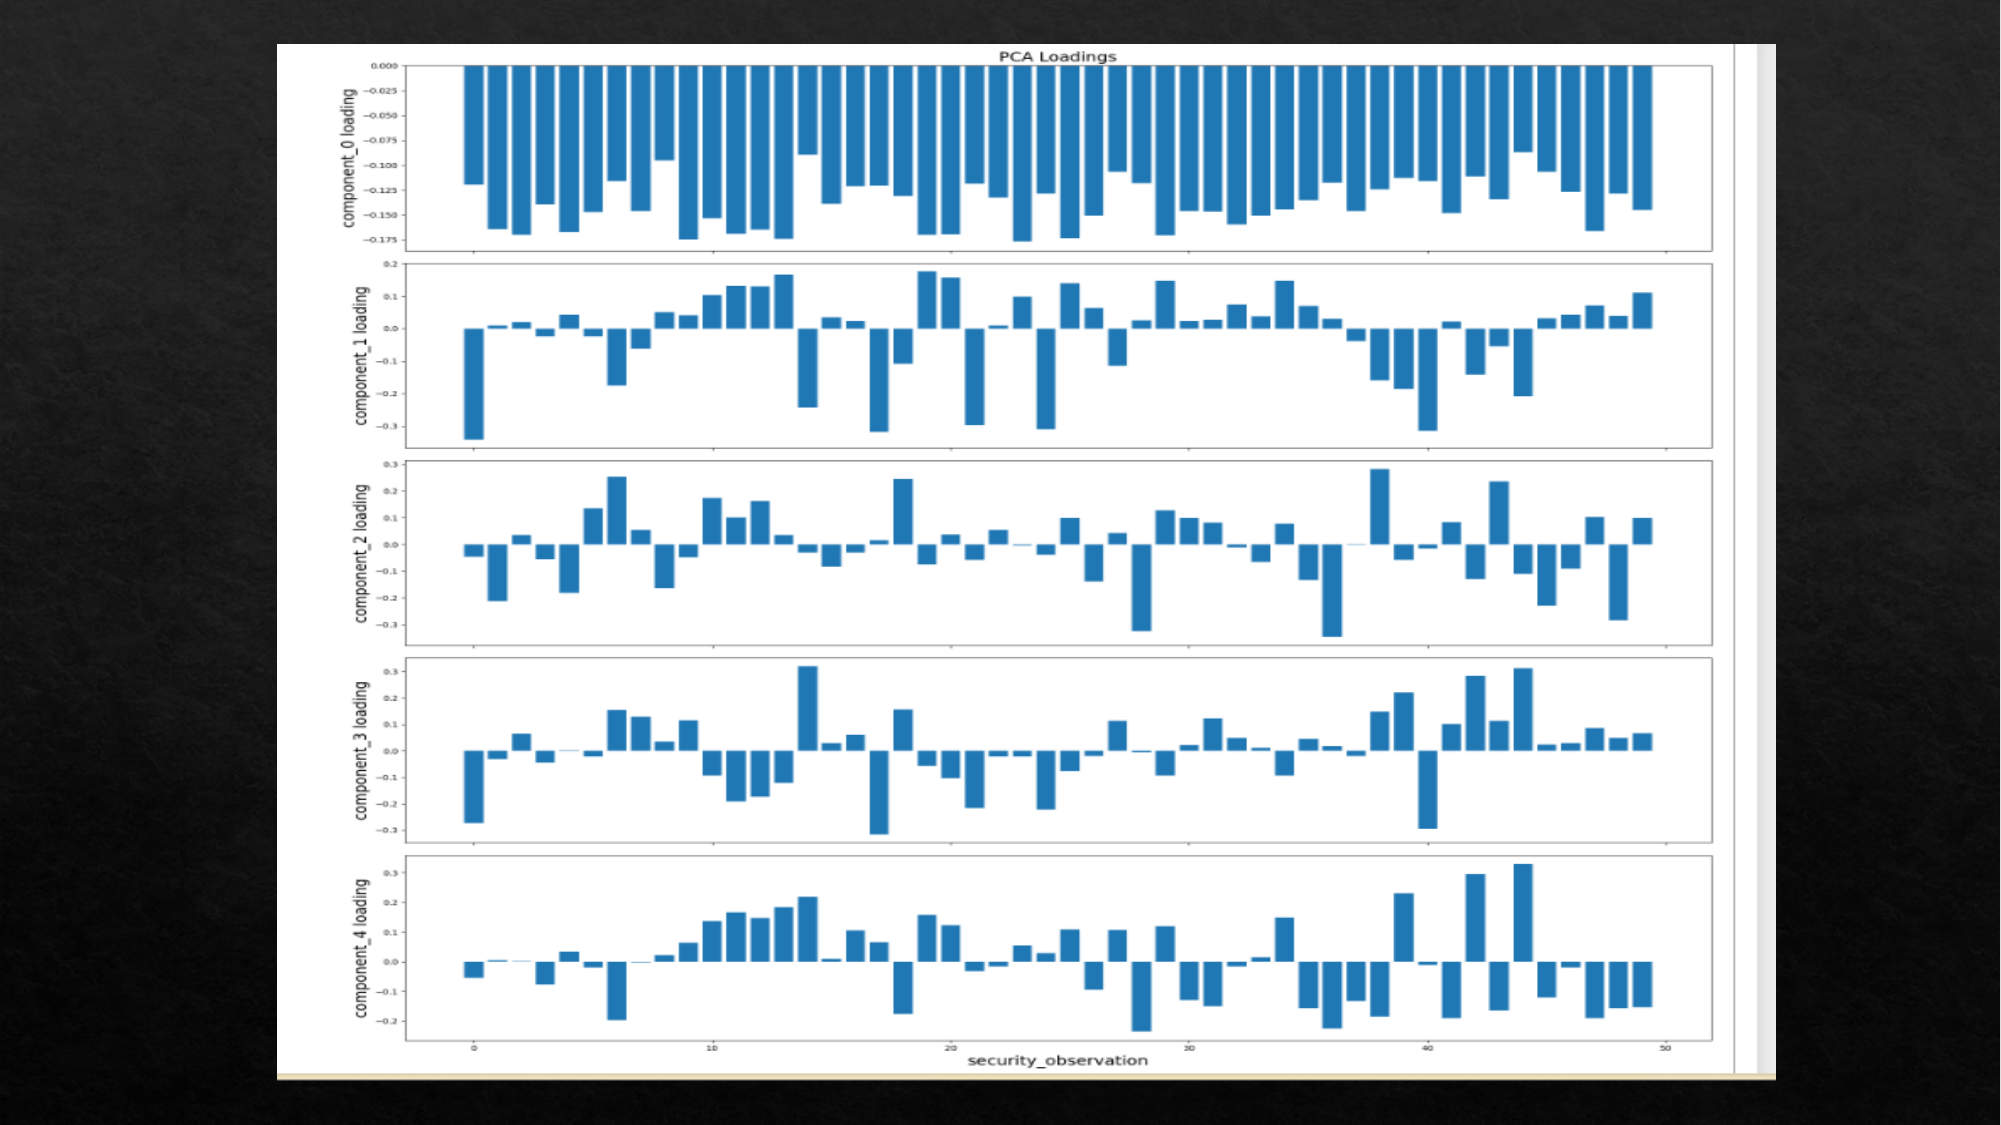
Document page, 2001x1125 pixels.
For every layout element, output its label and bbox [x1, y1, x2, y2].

picture [276, 43, 1776, 1081]
